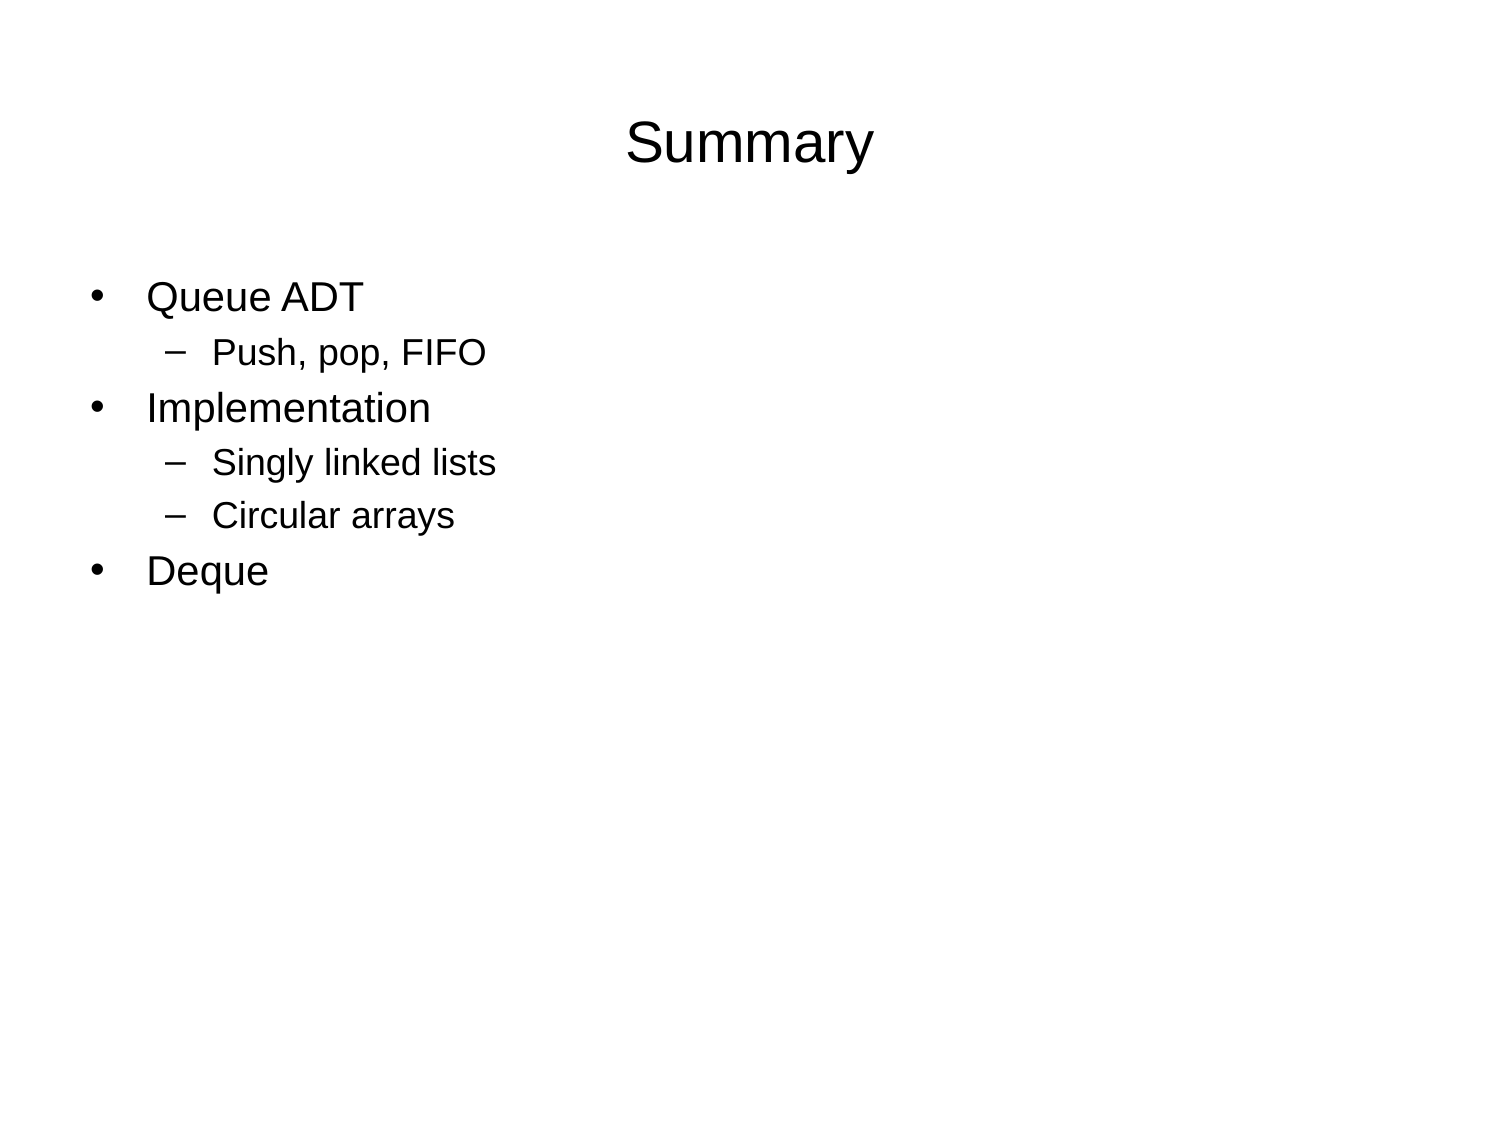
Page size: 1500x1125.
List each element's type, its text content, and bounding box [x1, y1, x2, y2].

title Summary [74, 44, 1426, 233]
list Queue ADT Push, pop, FIFO Implementation Singly linked lists Circular arrays Deque [74, 262, 1426, 1006]
